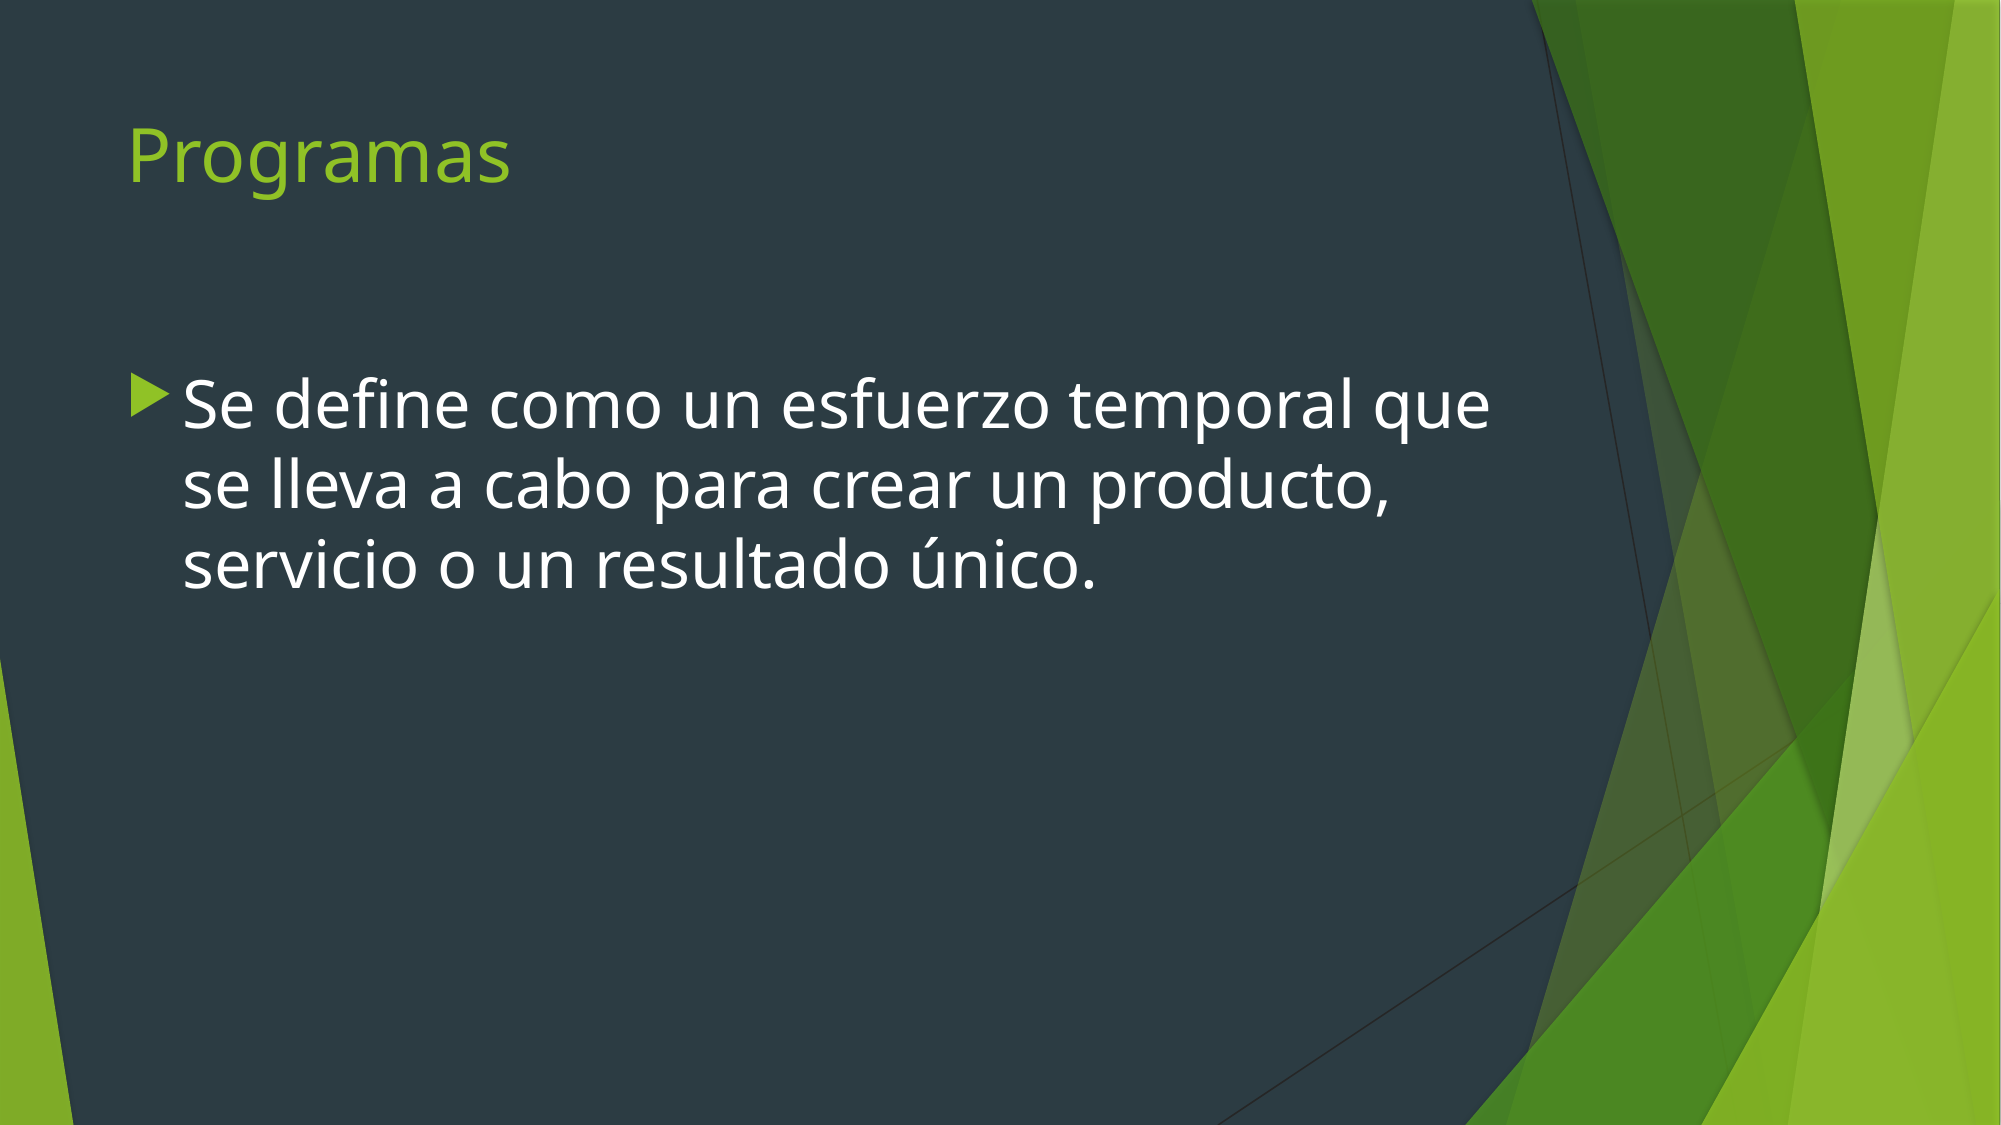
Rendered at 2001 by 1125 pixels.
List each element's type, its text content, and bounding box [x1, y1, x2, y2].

list Se define como un esfuerzo temporal que se lleva a cabo para crear un producto, servicio o un resultado único. [111, 354, 1522, 992]
title Programas [111, 99, 1522, 317]
